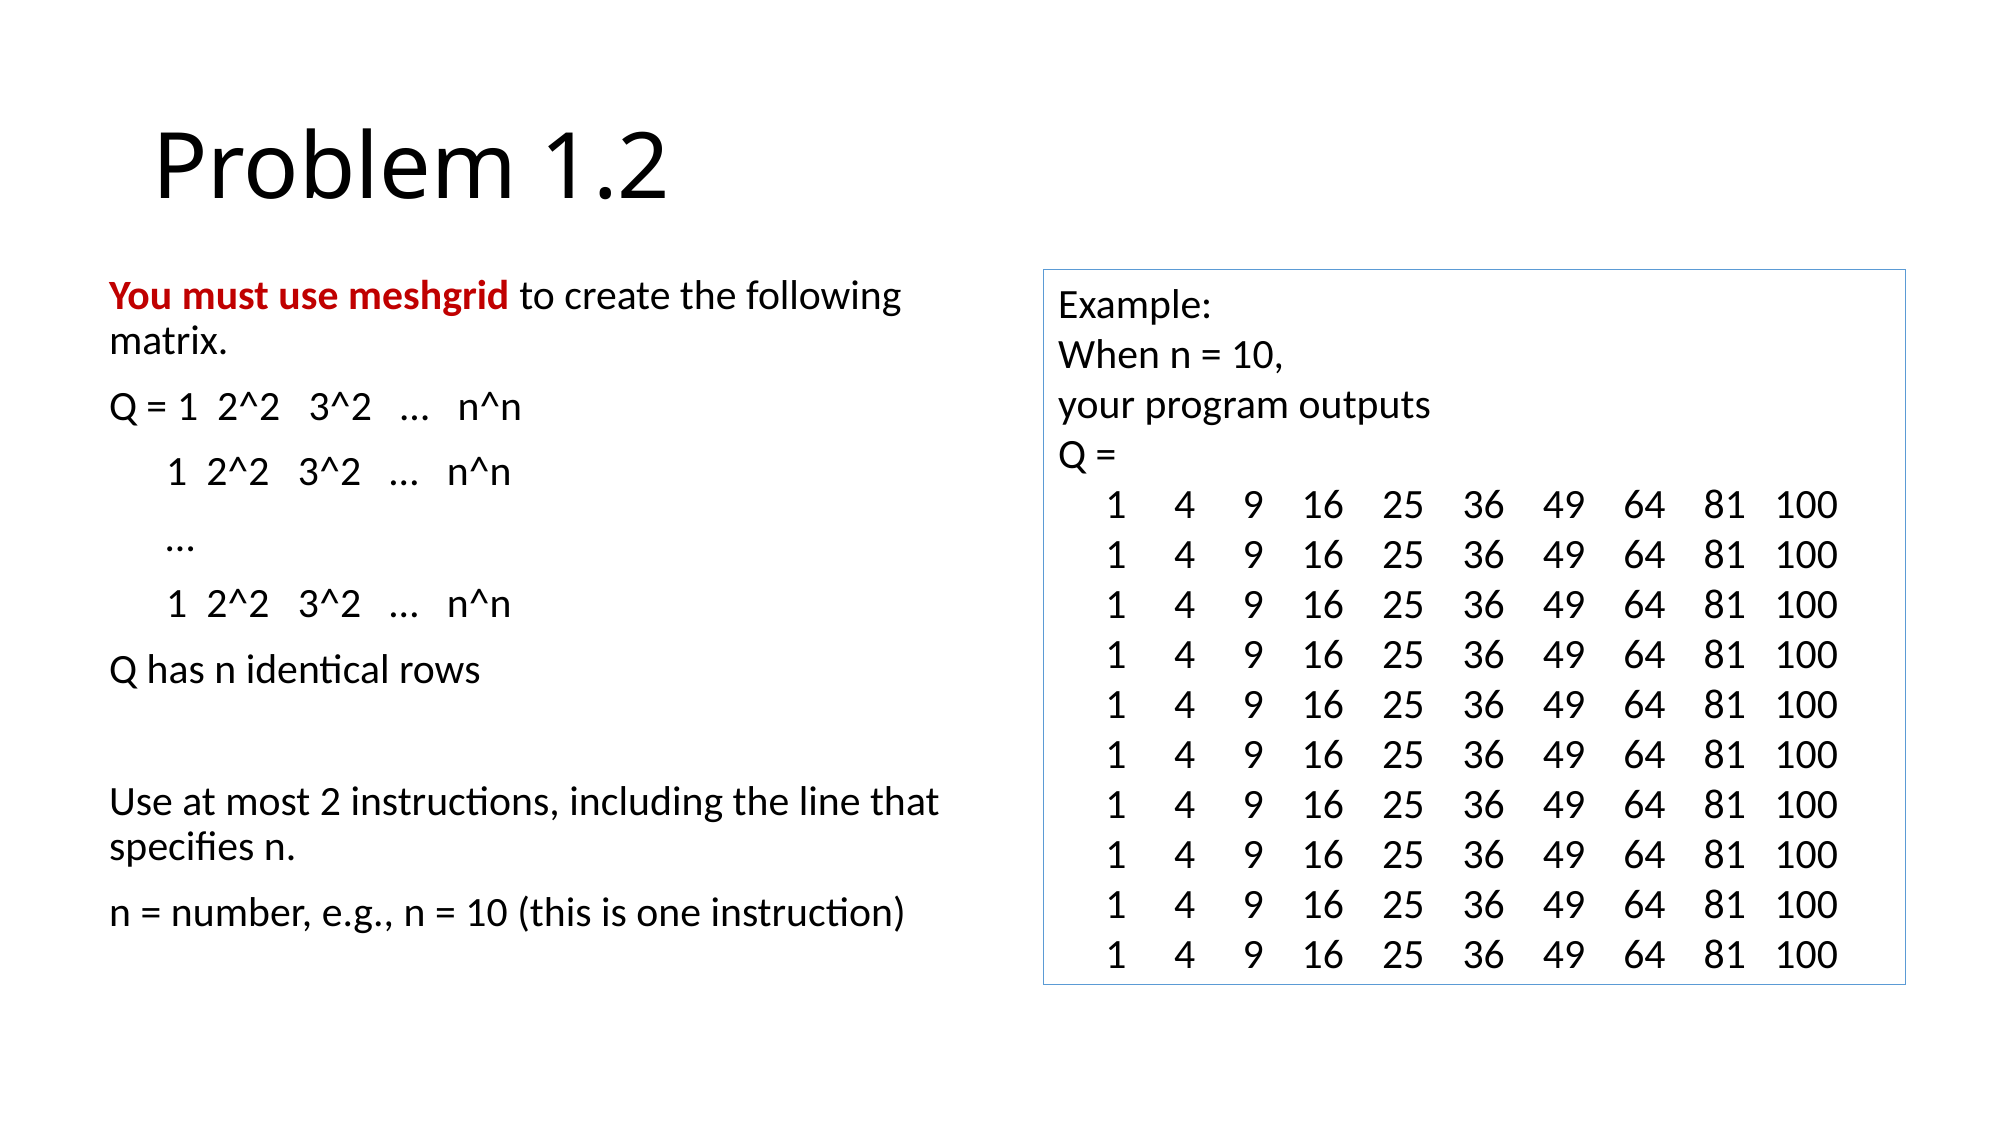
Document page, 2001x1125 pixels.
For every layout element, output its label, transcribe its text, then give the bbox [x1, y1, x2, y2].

text_box Example: When n = 10, your program outputs Q = 1 4 9 16 25 36 49 64 81 100 1 4 9 16 25 36 49 64 81 100 1 4 9 16 25 36 49 64 81 100 1 4 9 16 25 36 49 64 81 100 1 4 9 16 25 36 49 64 81 100 1 4 9 16 25 36 49 64 81 100 1 4 9 16 25 36 49 64 81 100 1 4 9 16 25 36 49 64 81 100 1 4 9 16 25 36 49 64 81 100 1 4 9 16 25 36 49 64 81 100 [1043, 269, 1906, 985]
list You must use meshgrid to create the following matrix. Q = 1 2^2 3^2 … n^n 1 2^2 3^2 … n^n … 1 2^2 3^2 … n^n Q has n identical rows Use at most 2 instructions, including the line that specifies n. n = number, e.g., n = 10 (this is one instruction) [94, 265, 1000, 980]
title Problem 1.2 [137, 59, 1863, 278]
